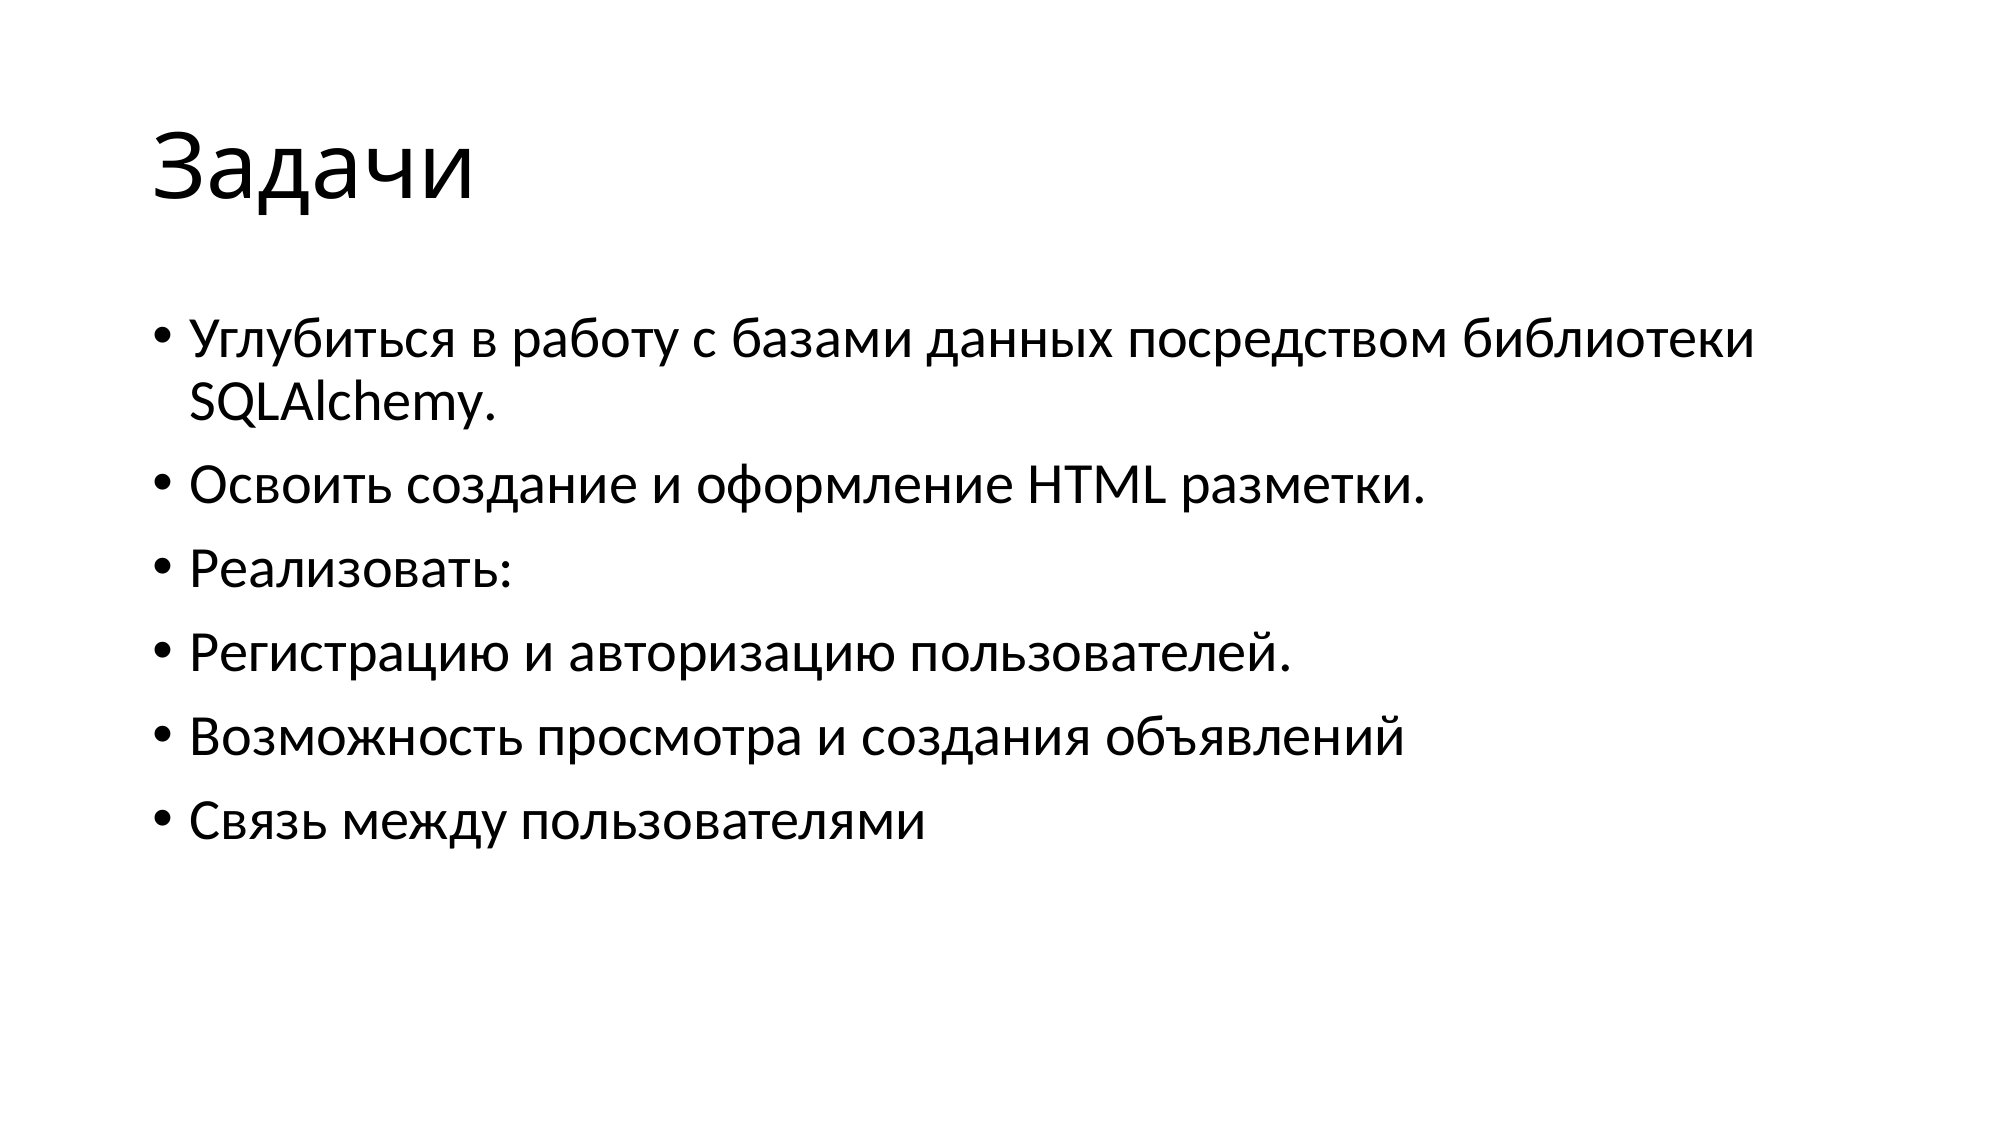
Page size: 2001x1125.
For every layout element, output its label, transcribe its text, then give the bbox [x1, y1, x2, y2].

title Задачи [137, 59, 1863, 278]
list Углубиться в работу с базами данных посредством библиотеки SQLAlchemy. Освоить создание и оформление HTML разметки. Реализовать: Регистрацию и авторизацию пользователей. Возможность просмотра и создания объявлений Связь между пользователями [137, 299, 1863, 1014]
